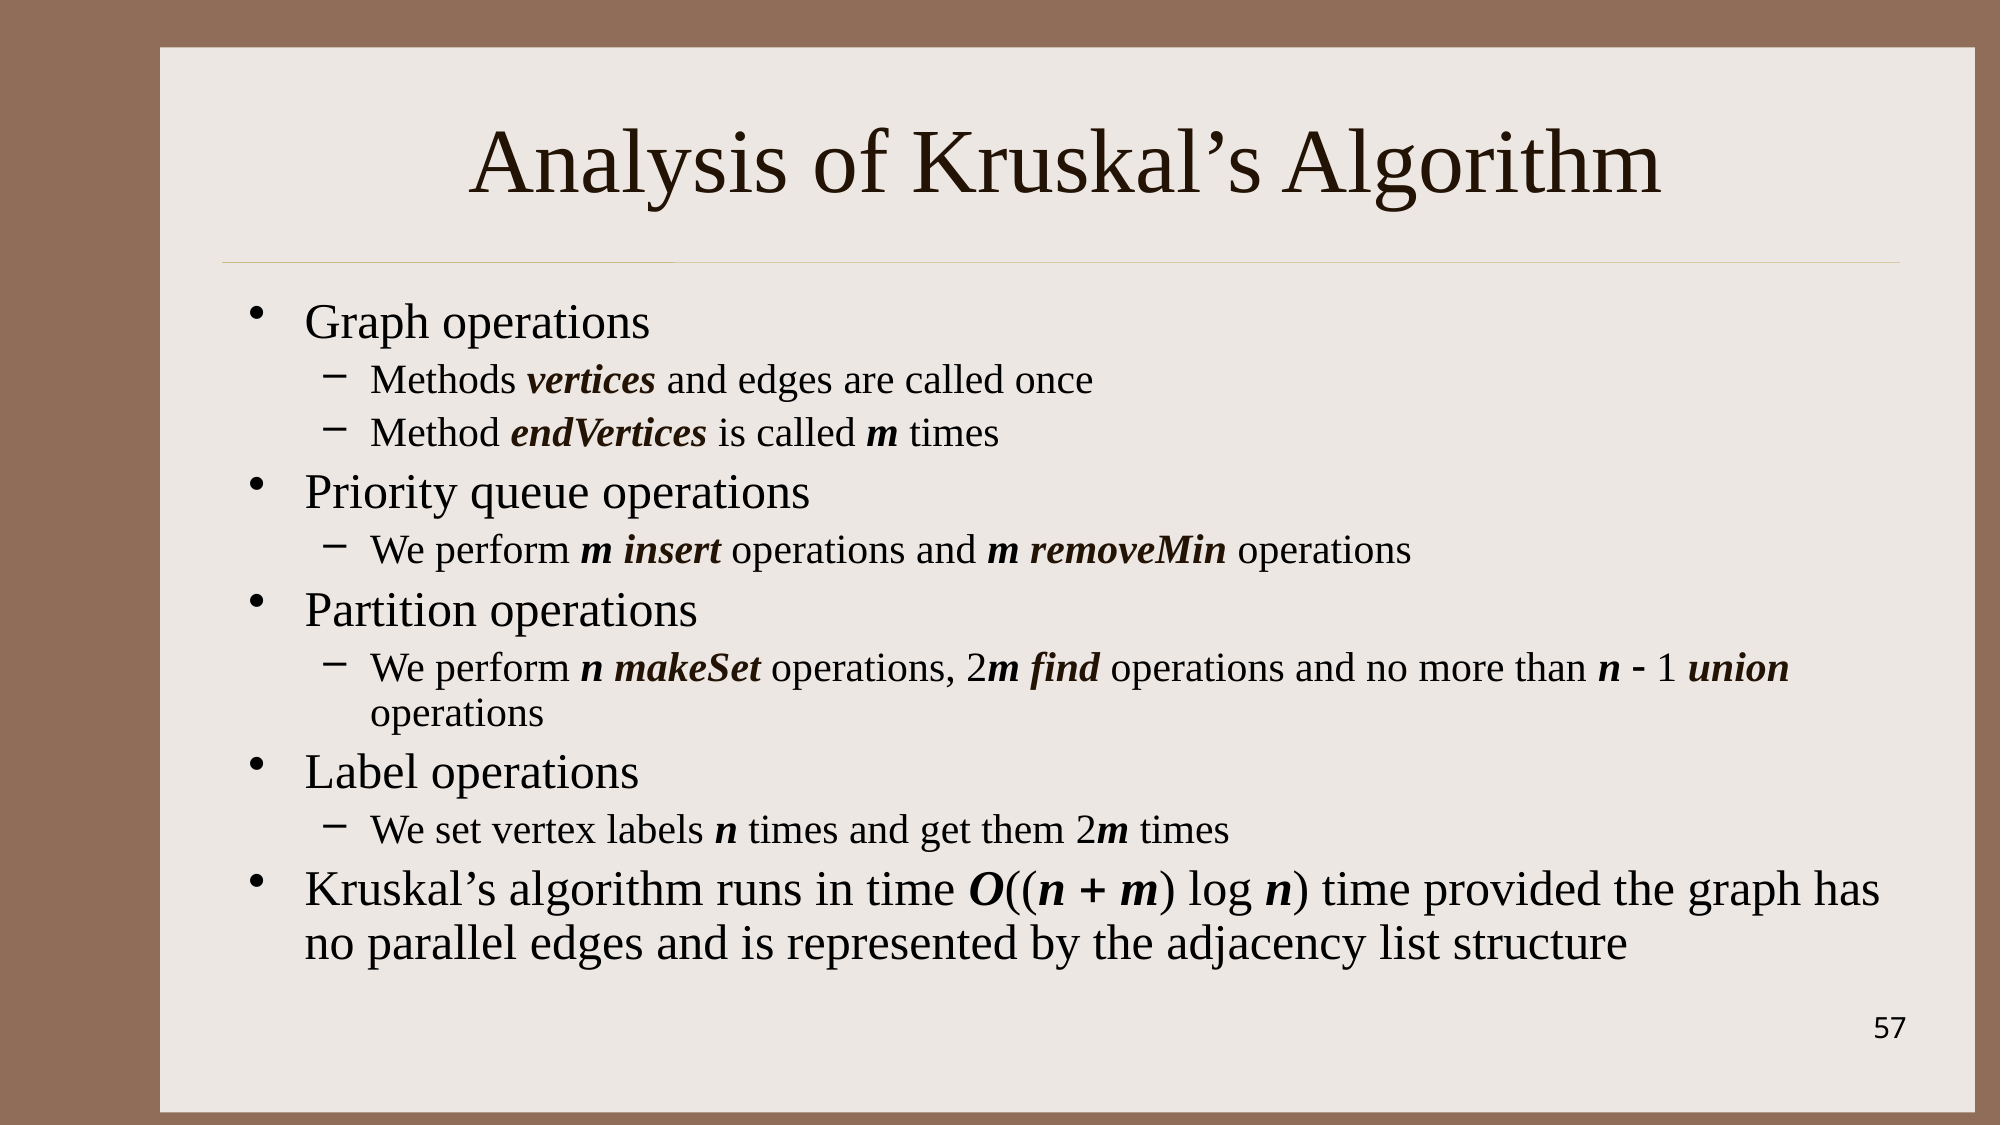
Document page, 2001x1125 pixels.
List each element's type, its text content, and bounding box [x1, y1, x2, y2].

title Analysis of Kruskal’s Algorithm [233, 62, 1900, 250]
list Graph operations Methods vertices and edges are called once Method endVertices is called m times Priority queue operations We perform m insert operations and m removeMin operations Partition operations We perform n makeSet operations, 2m find operations and no more than n - 1 union operations Label operations We set vertex labels n times and get them 2m times Kruskal’s algorithm runs in time O((n + m) log n) time provided the graph has no parallel edges and is represented by the adjacency list structure [233, 287, 1900, 963]
slide_number 57 [1505, 1001, 1922, 1077]
